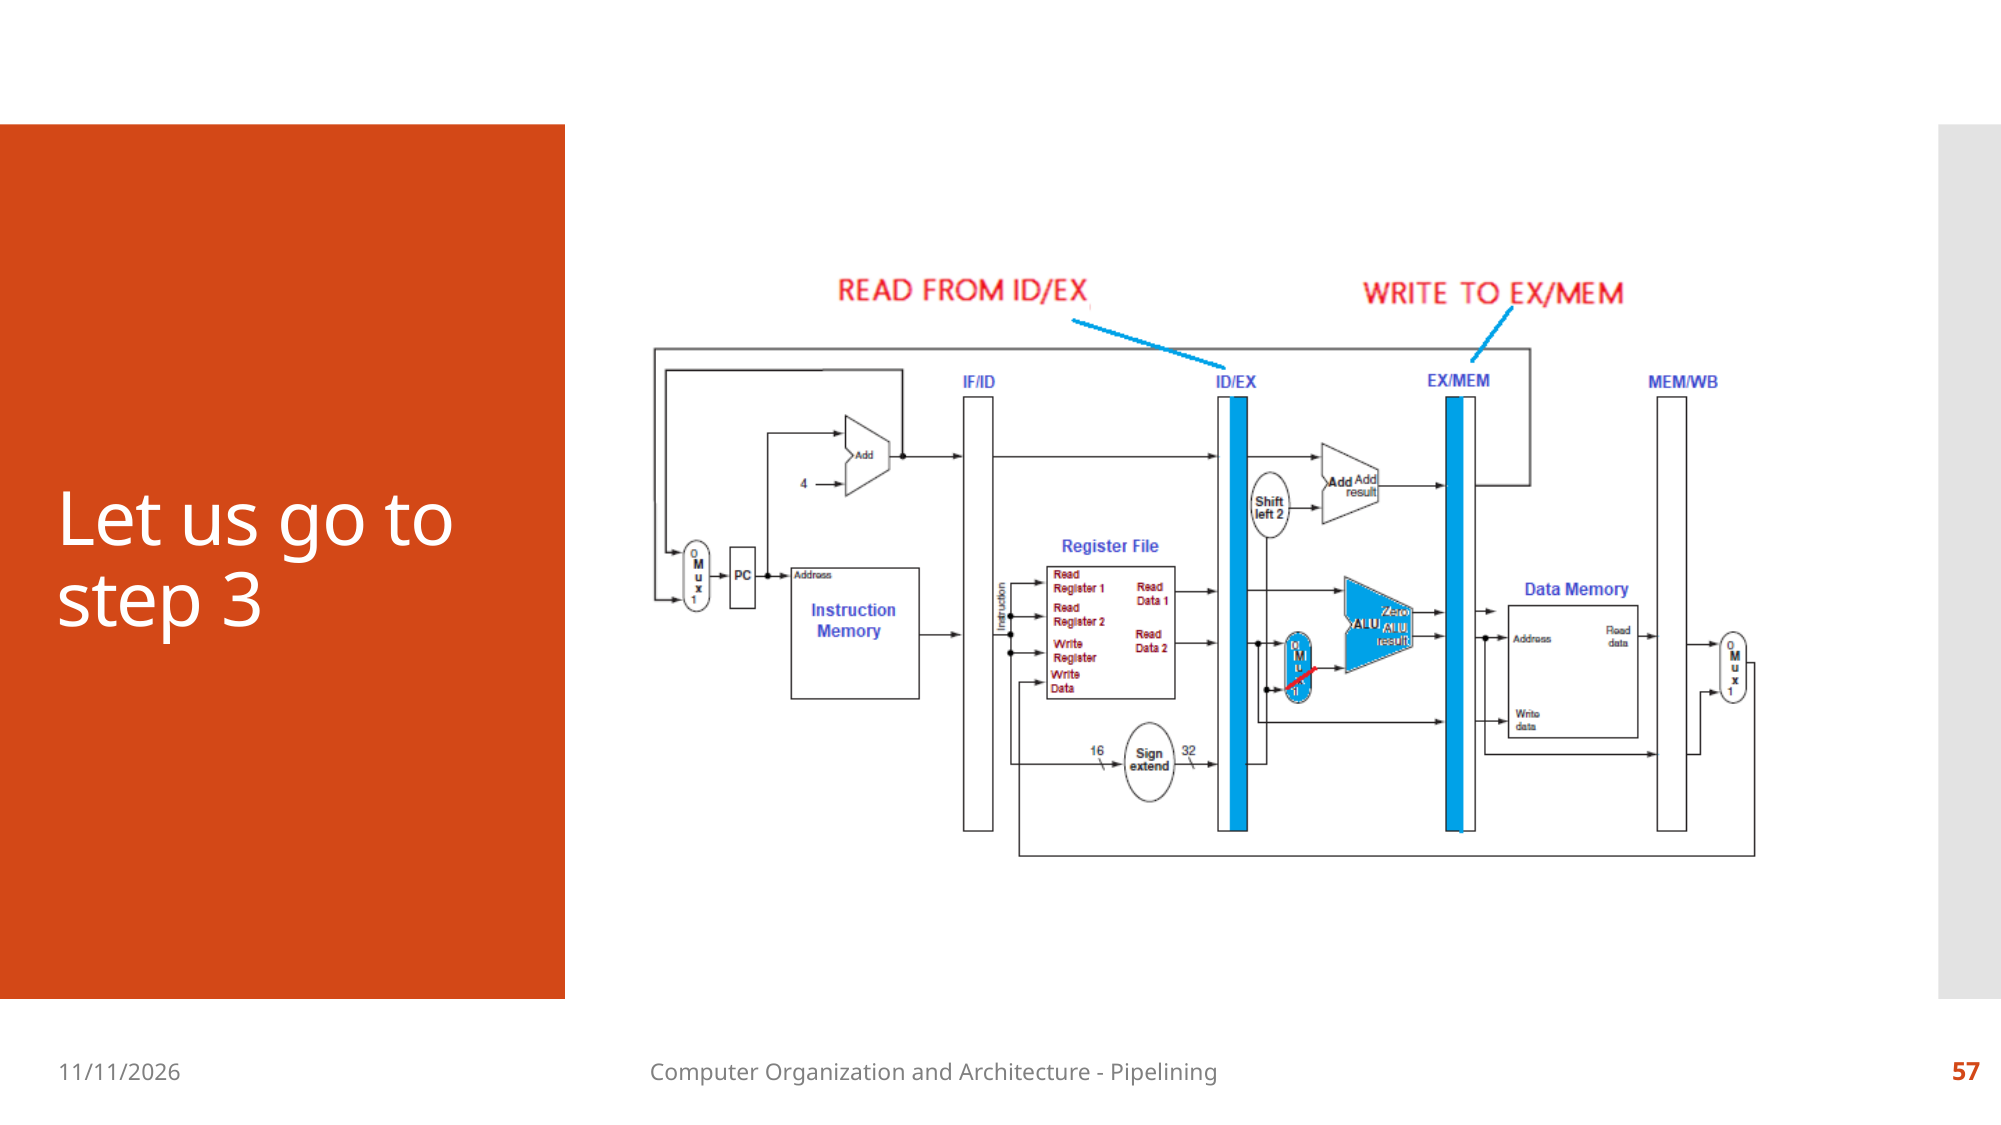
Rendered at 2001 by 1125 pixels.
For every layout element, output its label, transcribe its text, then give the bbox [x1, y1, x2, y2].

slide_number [43, 1042, 493, 1103]
title Let us go to step 3 [41, 184, 525, 940]
footer Computer Organization and Architecture - Pipelining [634, 1042, 1605, 1103]
slide_number 57 [1744, 1042, 1996, 1103]
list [623, 242, 1825, 882]
